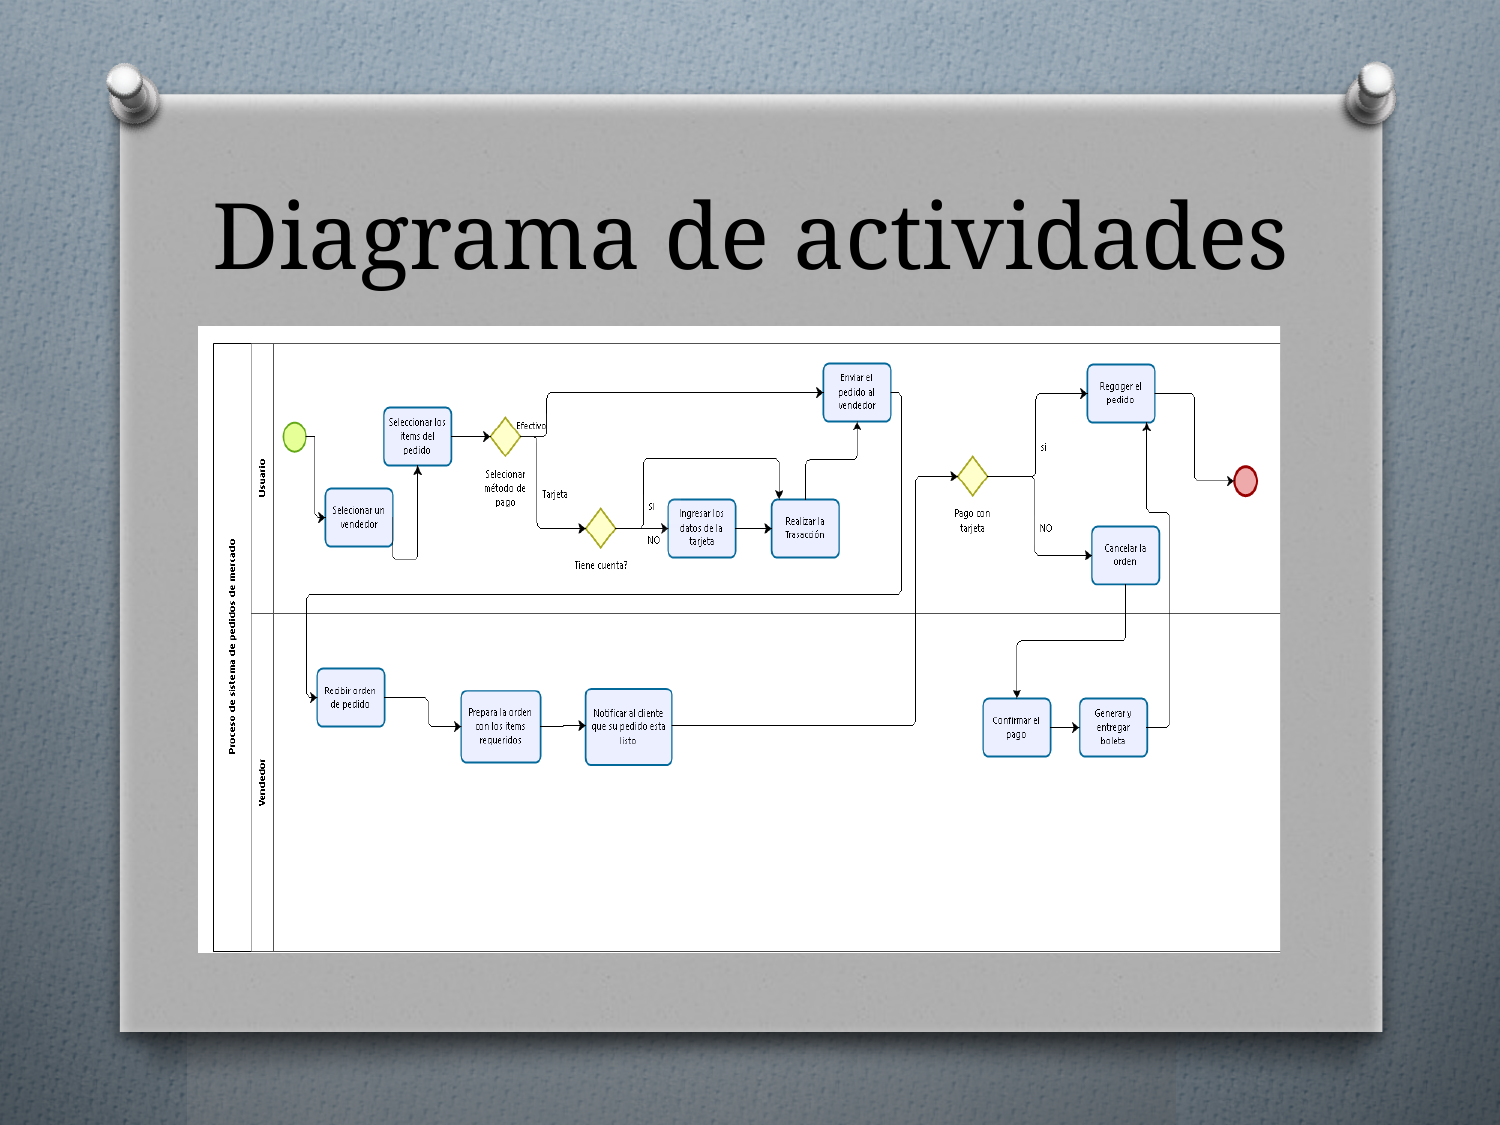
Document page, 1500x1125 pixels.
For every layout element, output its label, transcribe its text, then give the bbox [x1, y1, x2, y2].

picture [1317, 35, 1439, 156]
picture [75, 29, 198, 153]
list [194, 326, 1281, 953]
title Diagrama de actividades [179, 134, 1323, 332]
